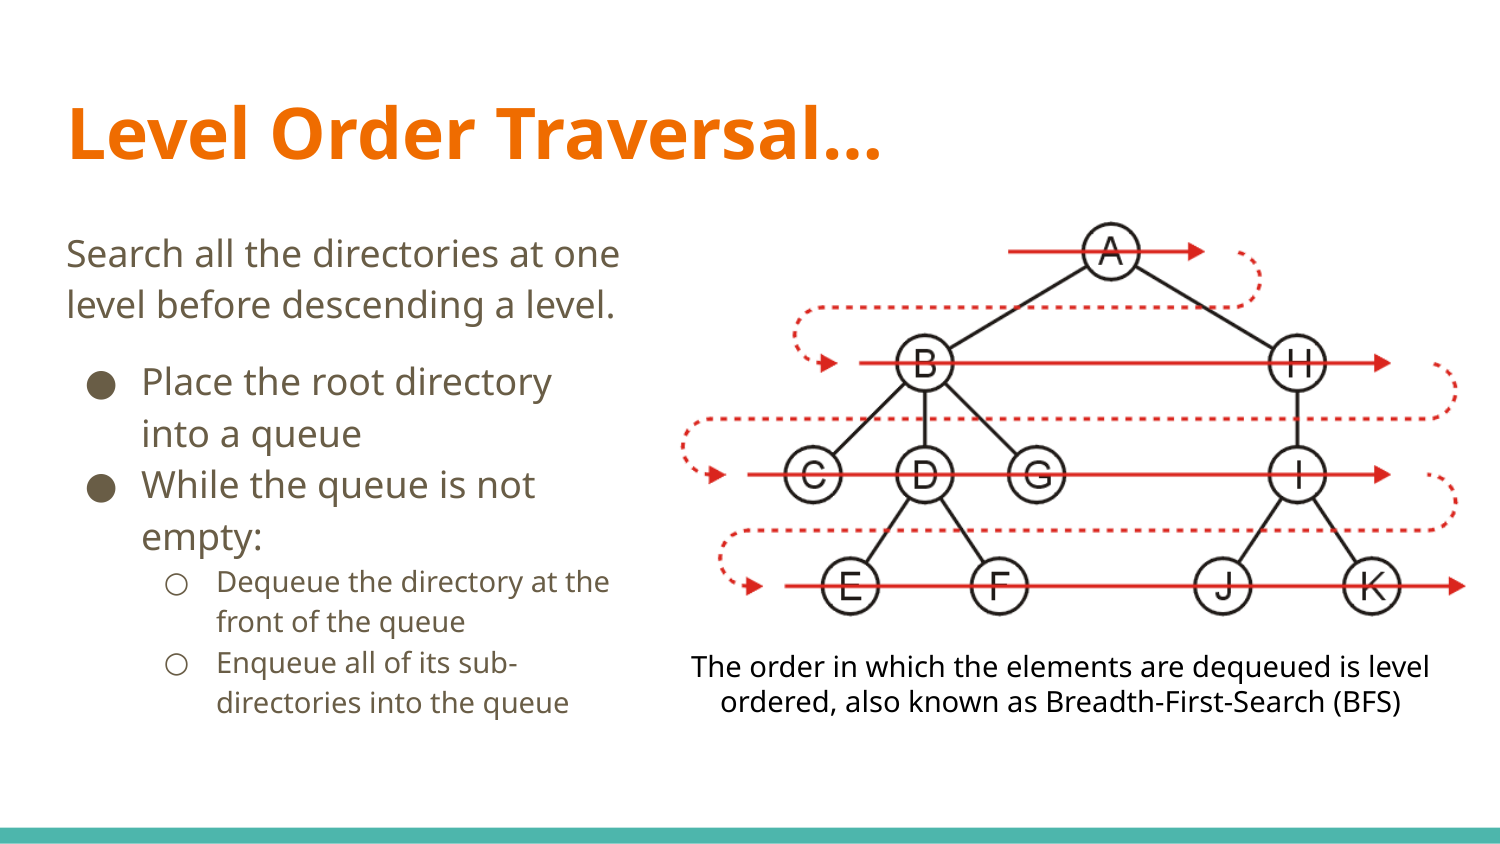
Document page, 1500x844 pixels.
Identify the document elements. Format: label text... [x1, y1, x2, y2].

list Search all the directories at one level before descending a level. Place the root directory into a queue While the queue is not empty: Dequeue the directory at the front of the queue Enqueue all of its sub-directories into the queue [51, 207, 645, 750]
picture [673, 213, 1476, 624]
title Level Order Traversal… [51, 72, 1449, 189]
text_box The order in which the elements are dequeued is level ordered, also known as Breadth-First-Search (BFS) [644, 633, 1478, 750]
